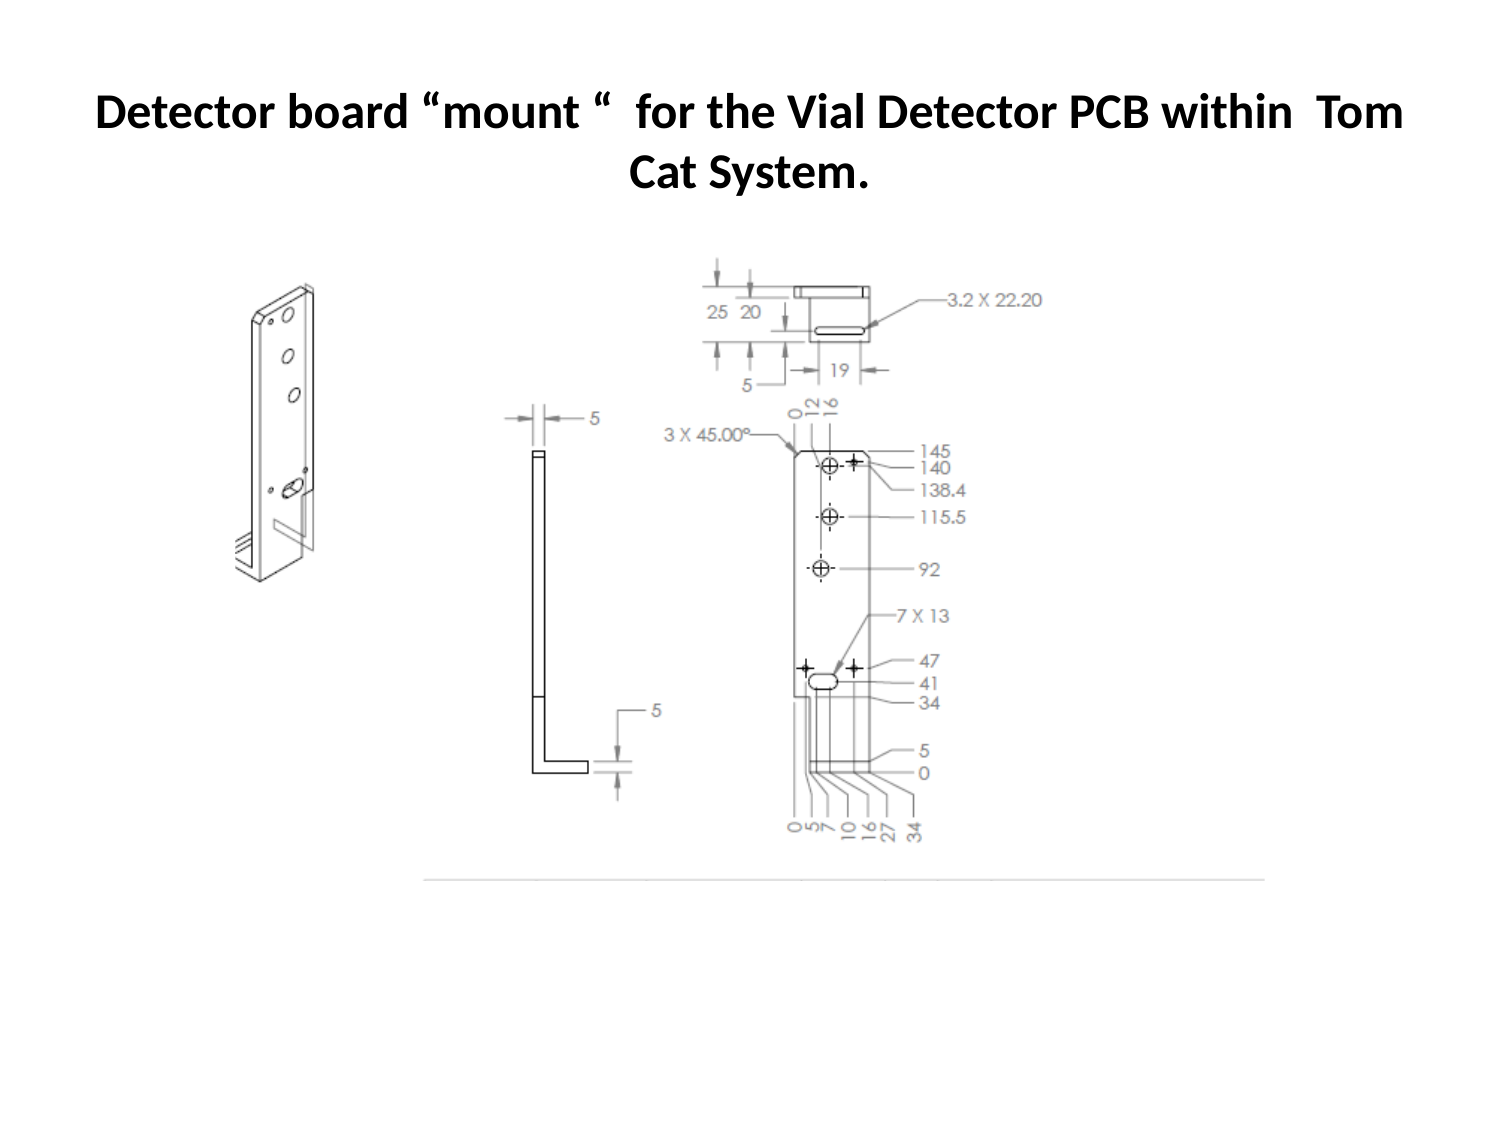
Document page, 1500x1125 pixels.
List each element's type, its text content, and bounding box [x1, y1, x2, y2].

title Detector board “mount “ for the Vial Detector PCB within Tom Cat System. [75, 45, 1425, 233]
picture [235, 244, 1265, 881]
